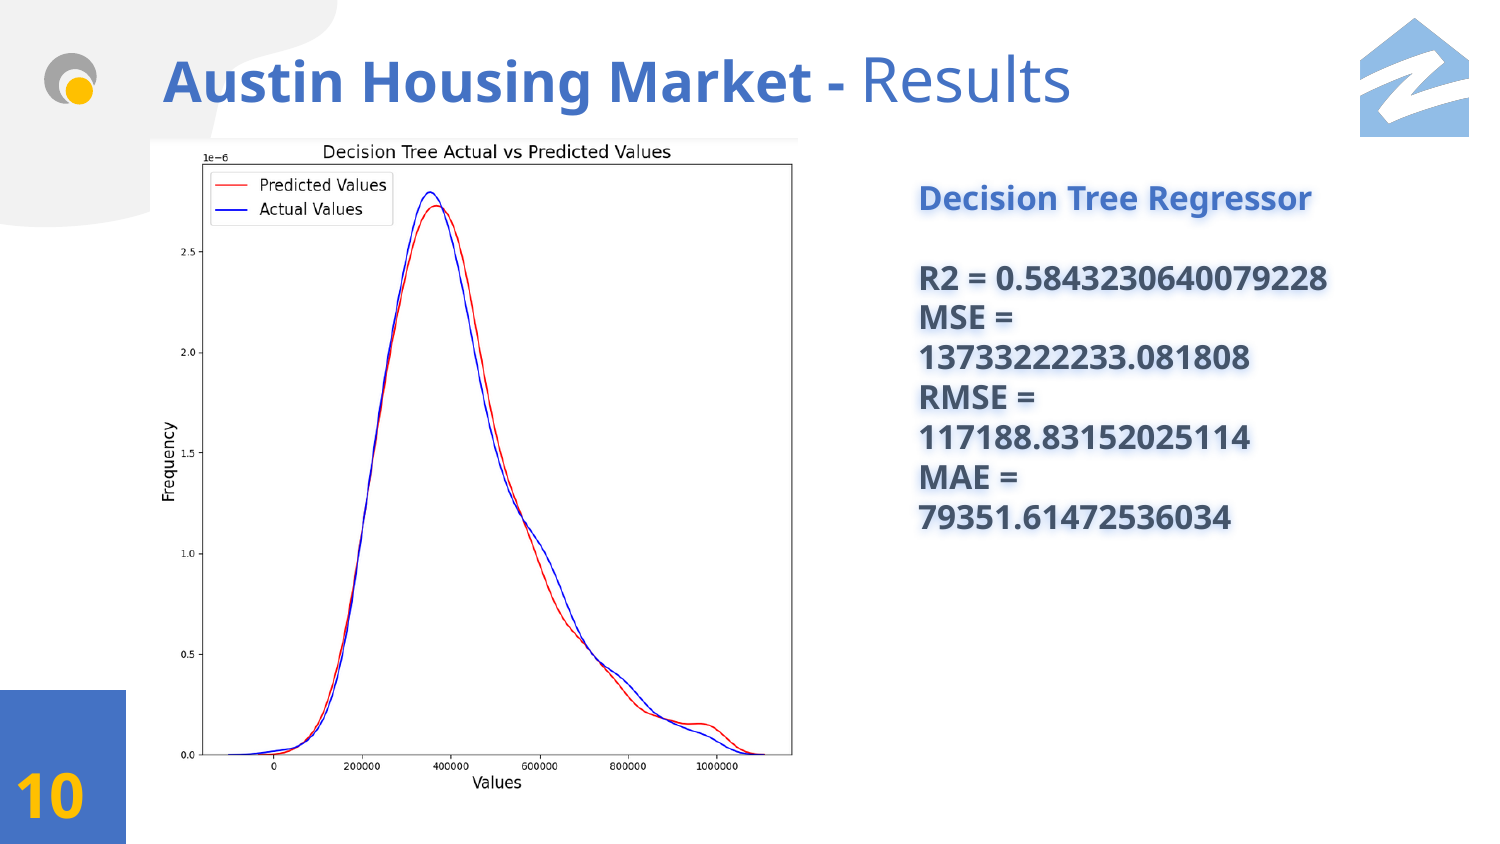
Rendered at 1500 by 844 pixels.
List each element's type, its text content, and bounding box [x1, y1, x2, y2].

text_box Decision Tree Regressor R2 = 0.5843230640079228 MSE = 13733222233.081808 RMSE = 117188.83152025114 MAE = 79351.61472536034 [903, 161, 1353, 551]
picture [1359, 17, 1469, 138]
title Austin Housing Market - Results [147, 33, 1354, 122]
slide_number 10 [14, 753, 126, 844]
picture [150, 138, 798, 796]
